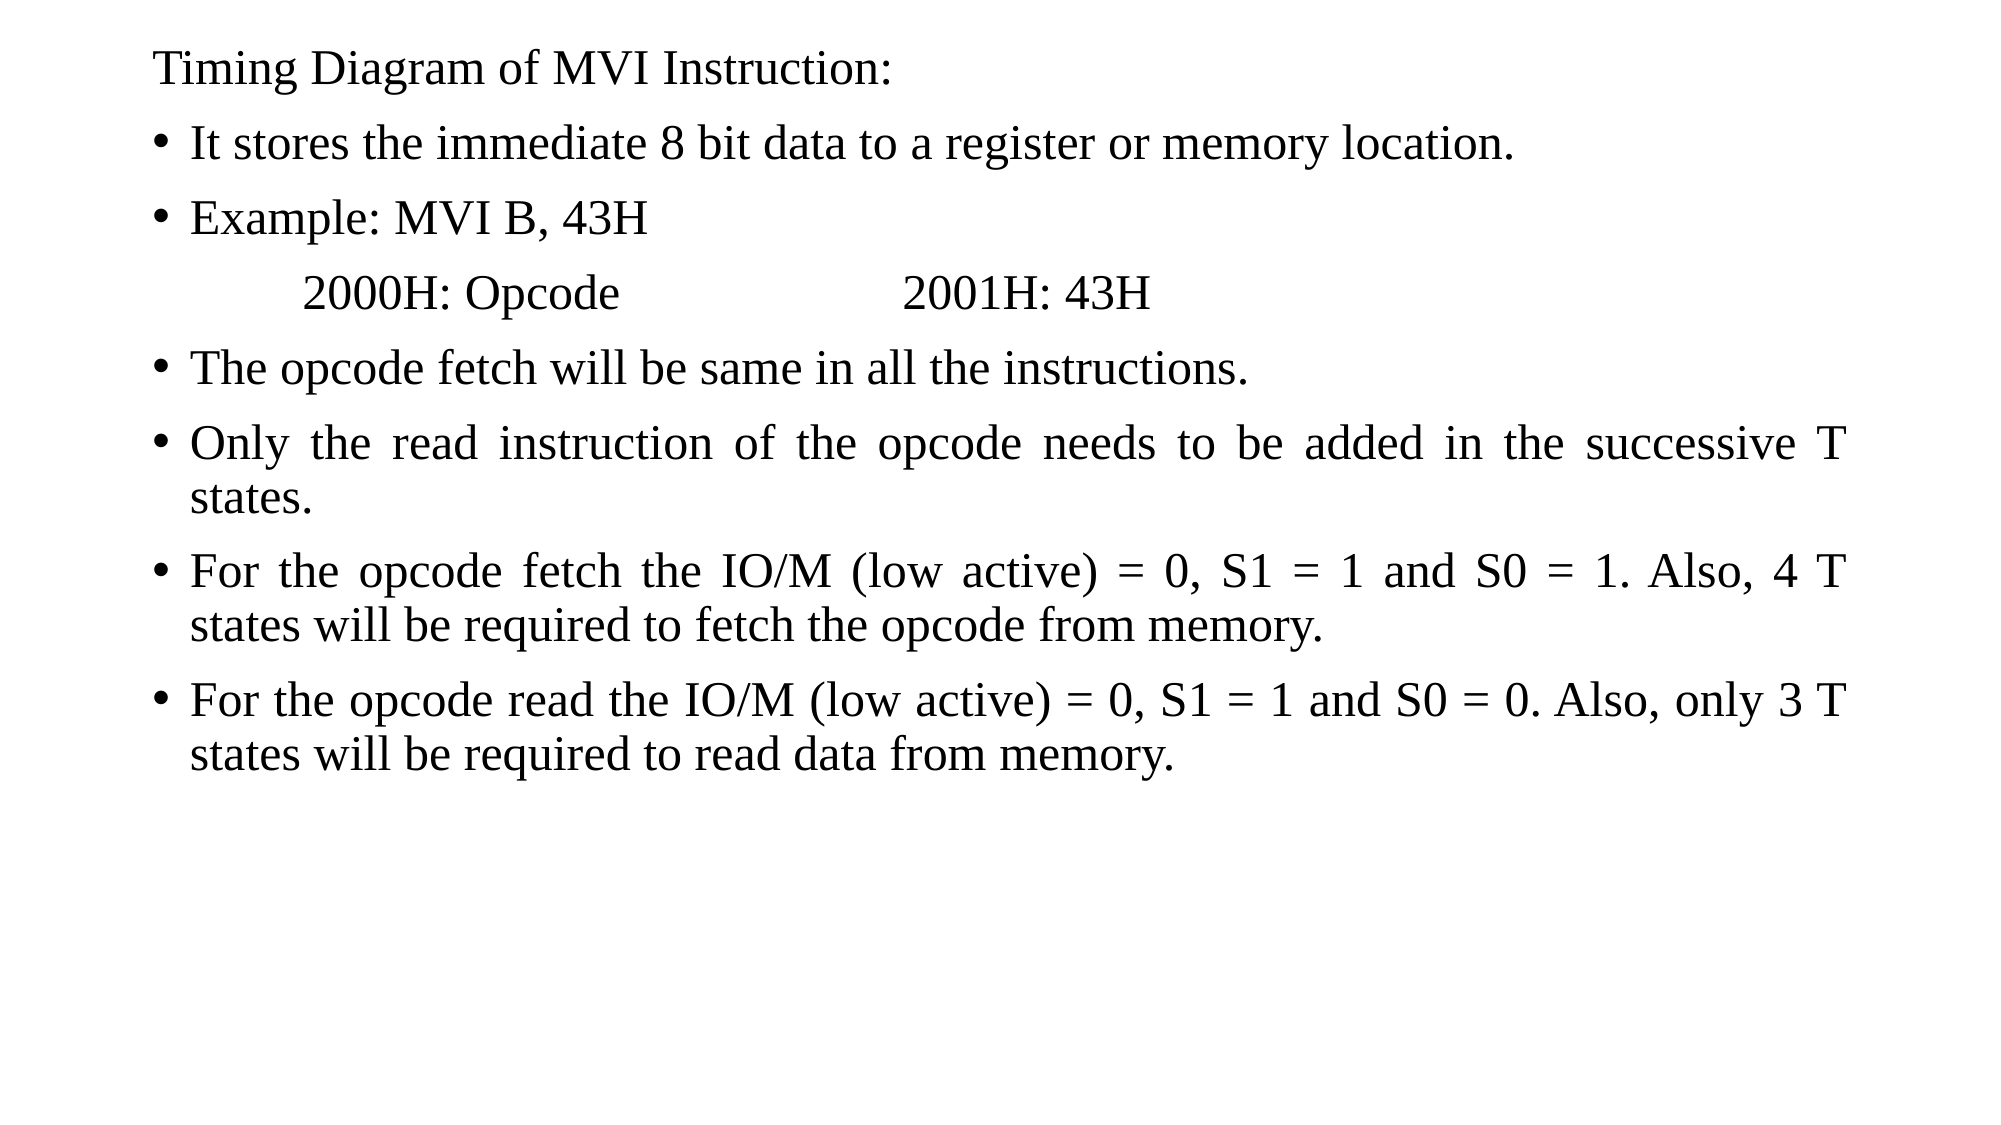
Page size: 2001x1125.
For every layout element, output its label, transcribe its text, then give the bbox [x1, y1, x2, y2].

list Timing Diagram of MVI Instruction: It stores the immediate 8 bit data to a register or memory location. Example: MVI B, 43H 2000H: Opcode 2001H: 43H The opcode fetch will be same in all the instructions. Only the read instruction of the opcode needs to be added in the successive T states. For the opcode fetch the IO/M (low active) = 0, S1 = 1 and S0 = 1. Also, 4 T states will be required to fetch the opcode from memory. For the opcode read the IO/M (low active) = 0, S1 = 1 and S0 = 0. Also, only 3 T states will be required to read data from memory. [137, 34, 1863, 1014]
